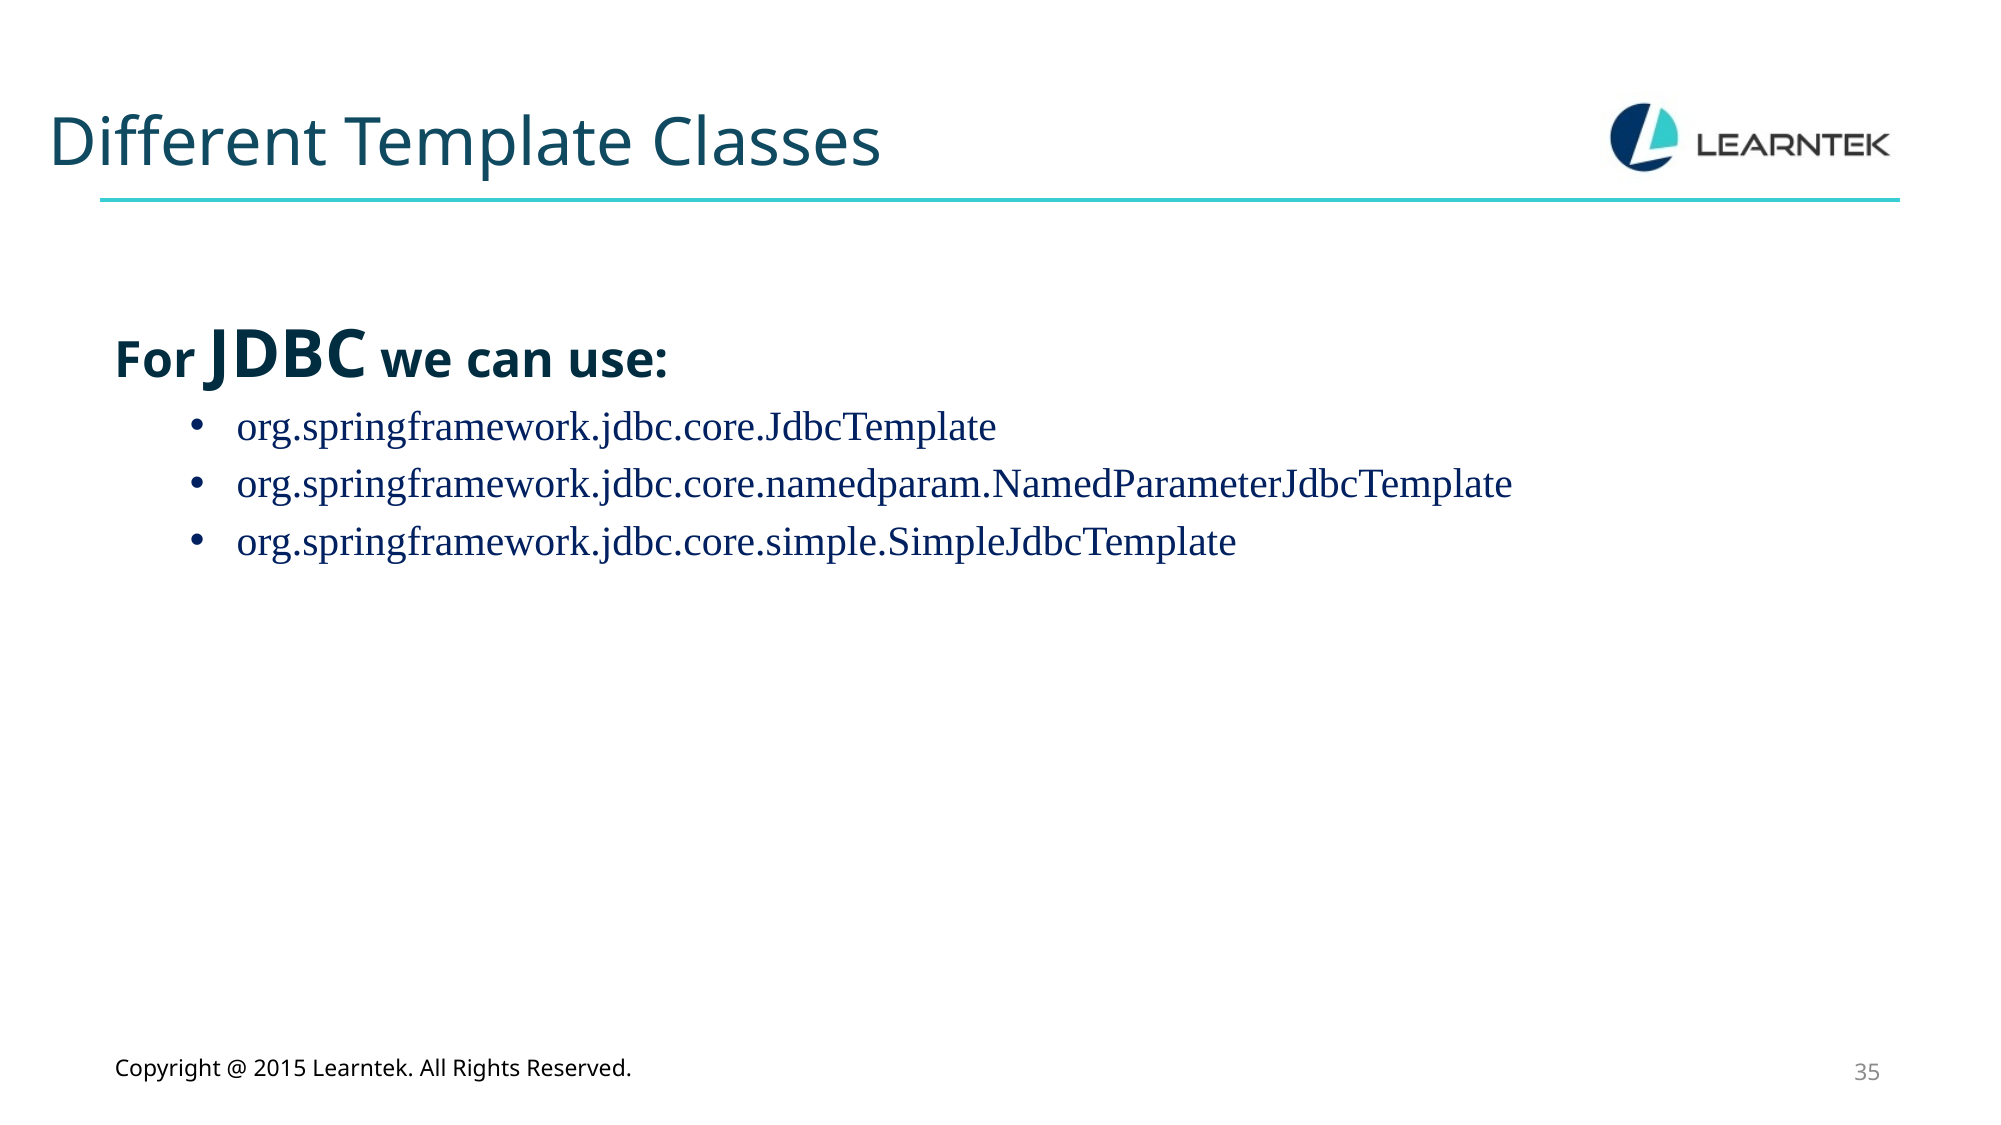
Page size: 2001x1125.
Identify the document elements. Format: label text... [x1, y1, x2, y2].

picture [1600, 92, 1901, 183]
slide_number 35 [1708, 1050, 1896, 1096]
footer Copyright @ 2015 Learntek. All Rights Reserved. [99, 1044, 1138, 1090]
list For JDBC we can use: org.springframework.jdbc.core.JdbcTemplate org.springframework.jdbc.core.namedparam.NamedParameterJdbcTemplate org.springframework.jdbc.core.simple.SimpleJdbcTemplate [99, 312, 1901, 1013]
text_box Different Template Classes [33, 100, 898, 188]
